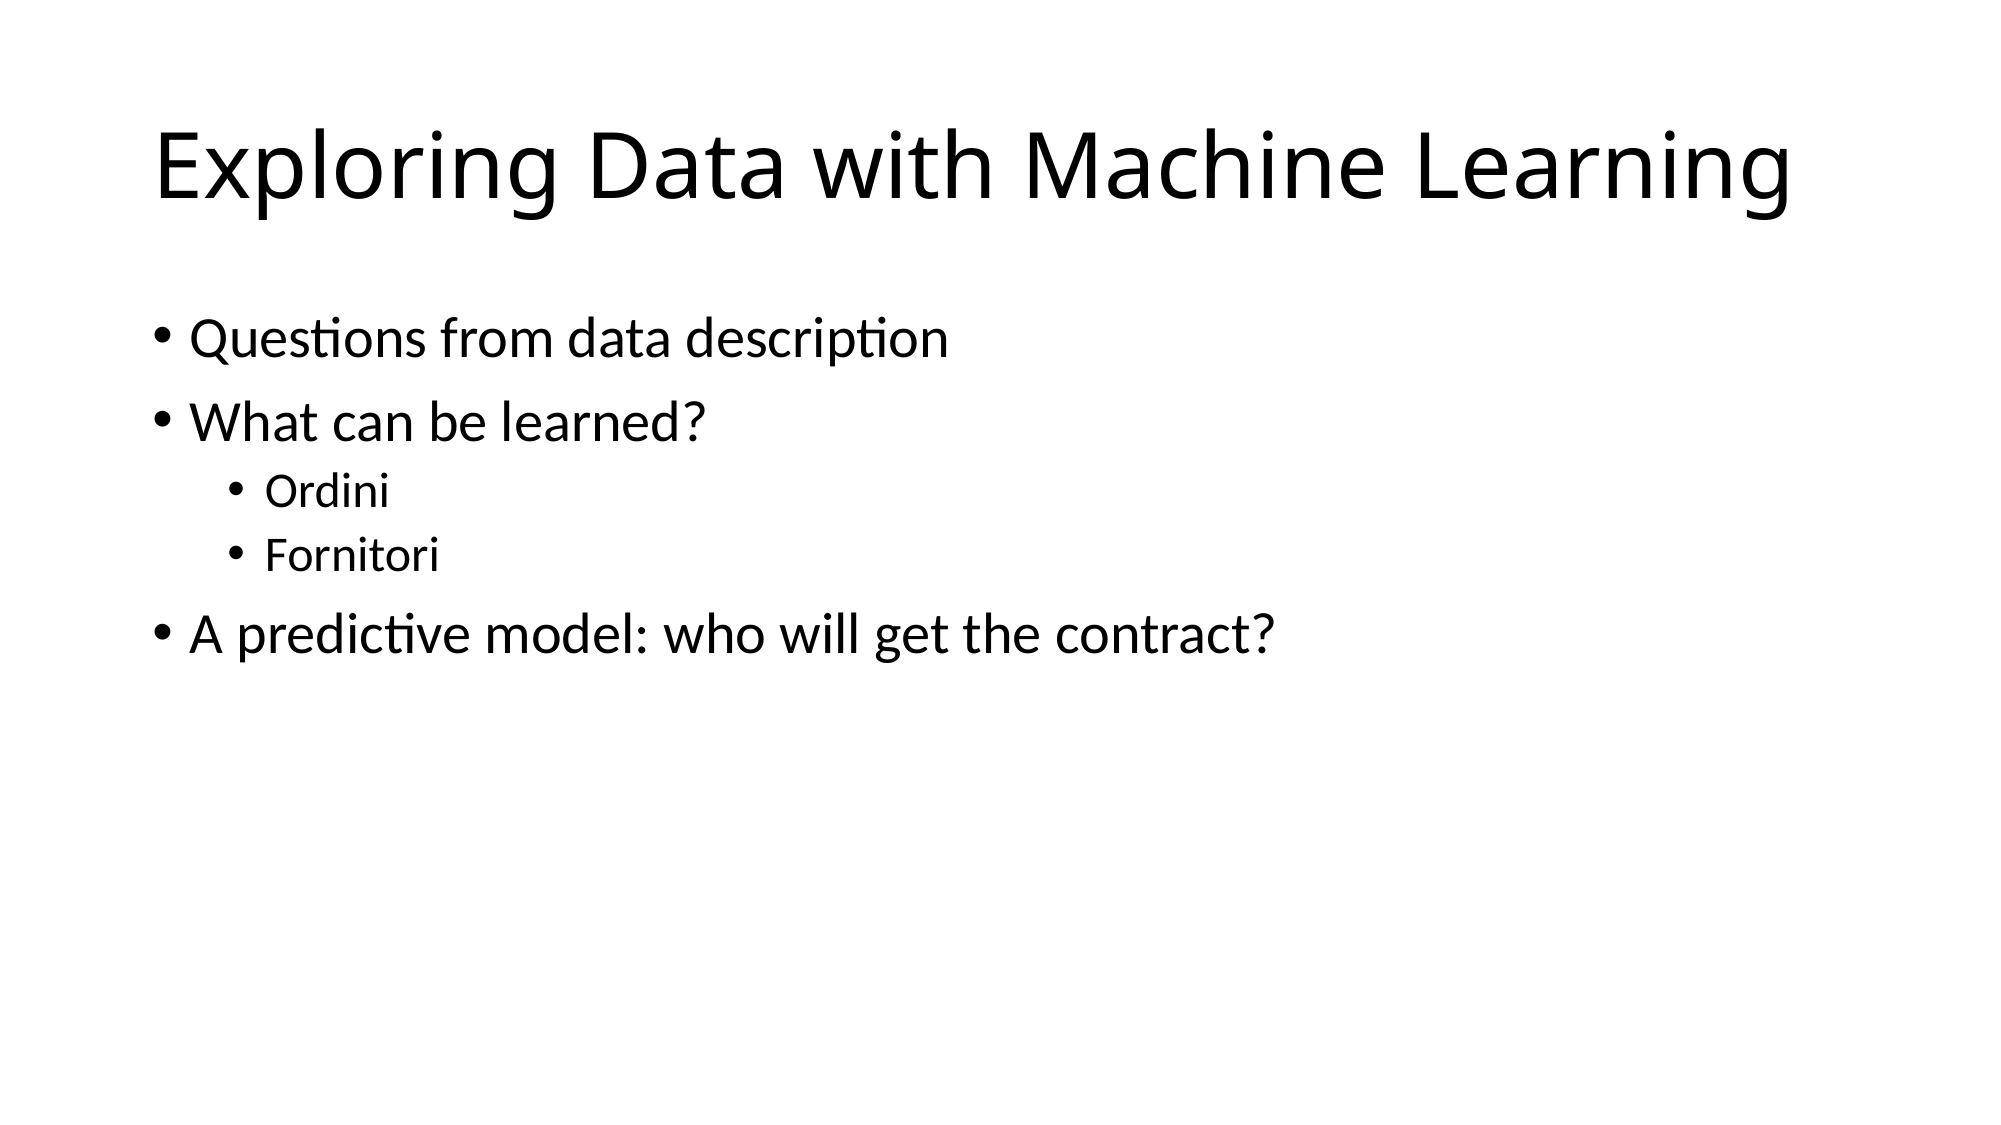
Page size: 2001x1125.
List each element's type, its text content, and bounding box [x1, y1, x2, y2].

list Questions from data description What can be learned? Ordini Fornitori A predictive model: who will get the contract? [137, 299, 1863, 1014]
title Exploring Data with Machine Learning [137, 59, 1863, 278]
